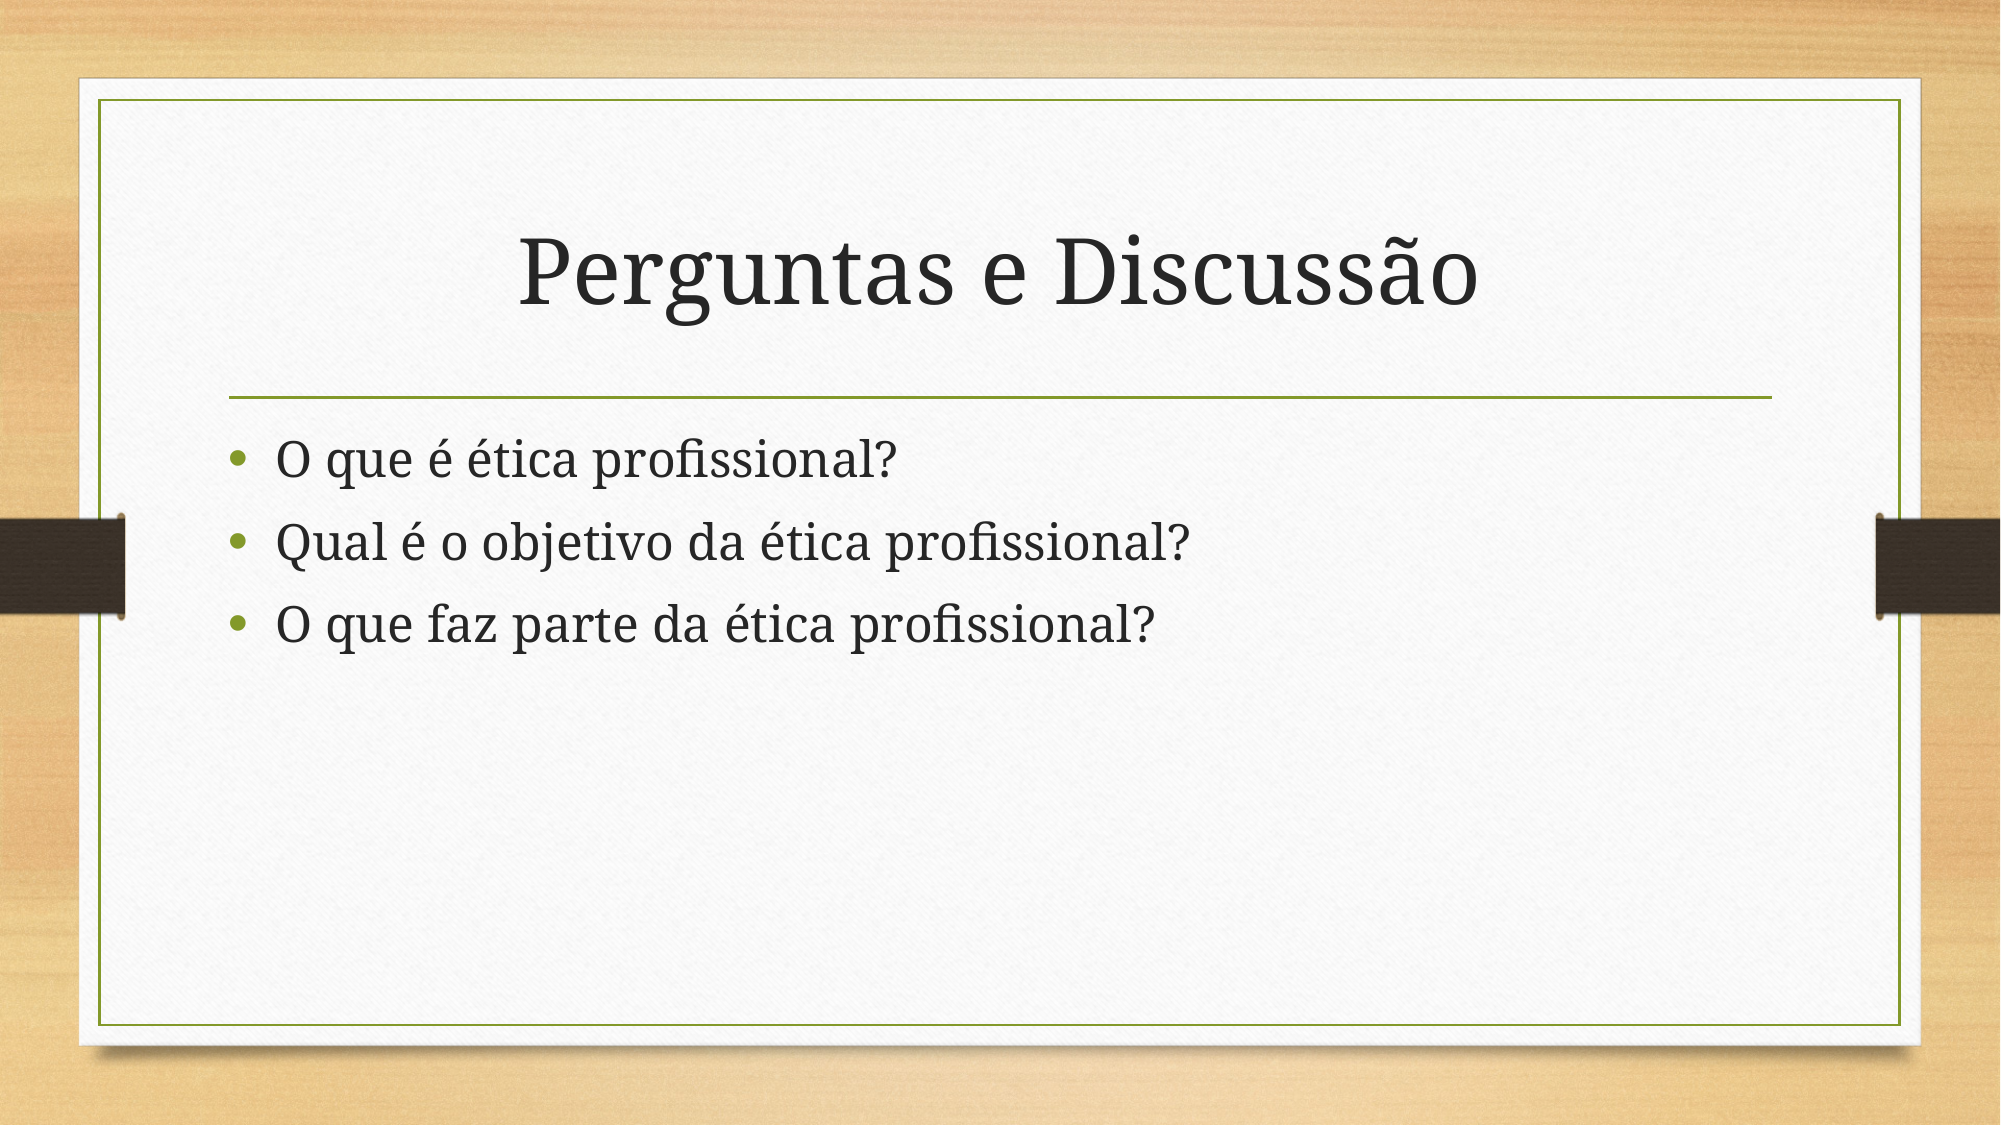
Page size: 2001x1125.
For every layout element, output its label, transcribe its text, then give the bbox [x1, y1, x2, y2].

title Perguntas e Discussão [212, 161, 1788, 375]
list O que é ética profissional? Qual é o objetivo da ética profissional? O que faz parte da ética profissional? [213, 420, 1325, 963]
picture [0, 0, 2001, 1125]
